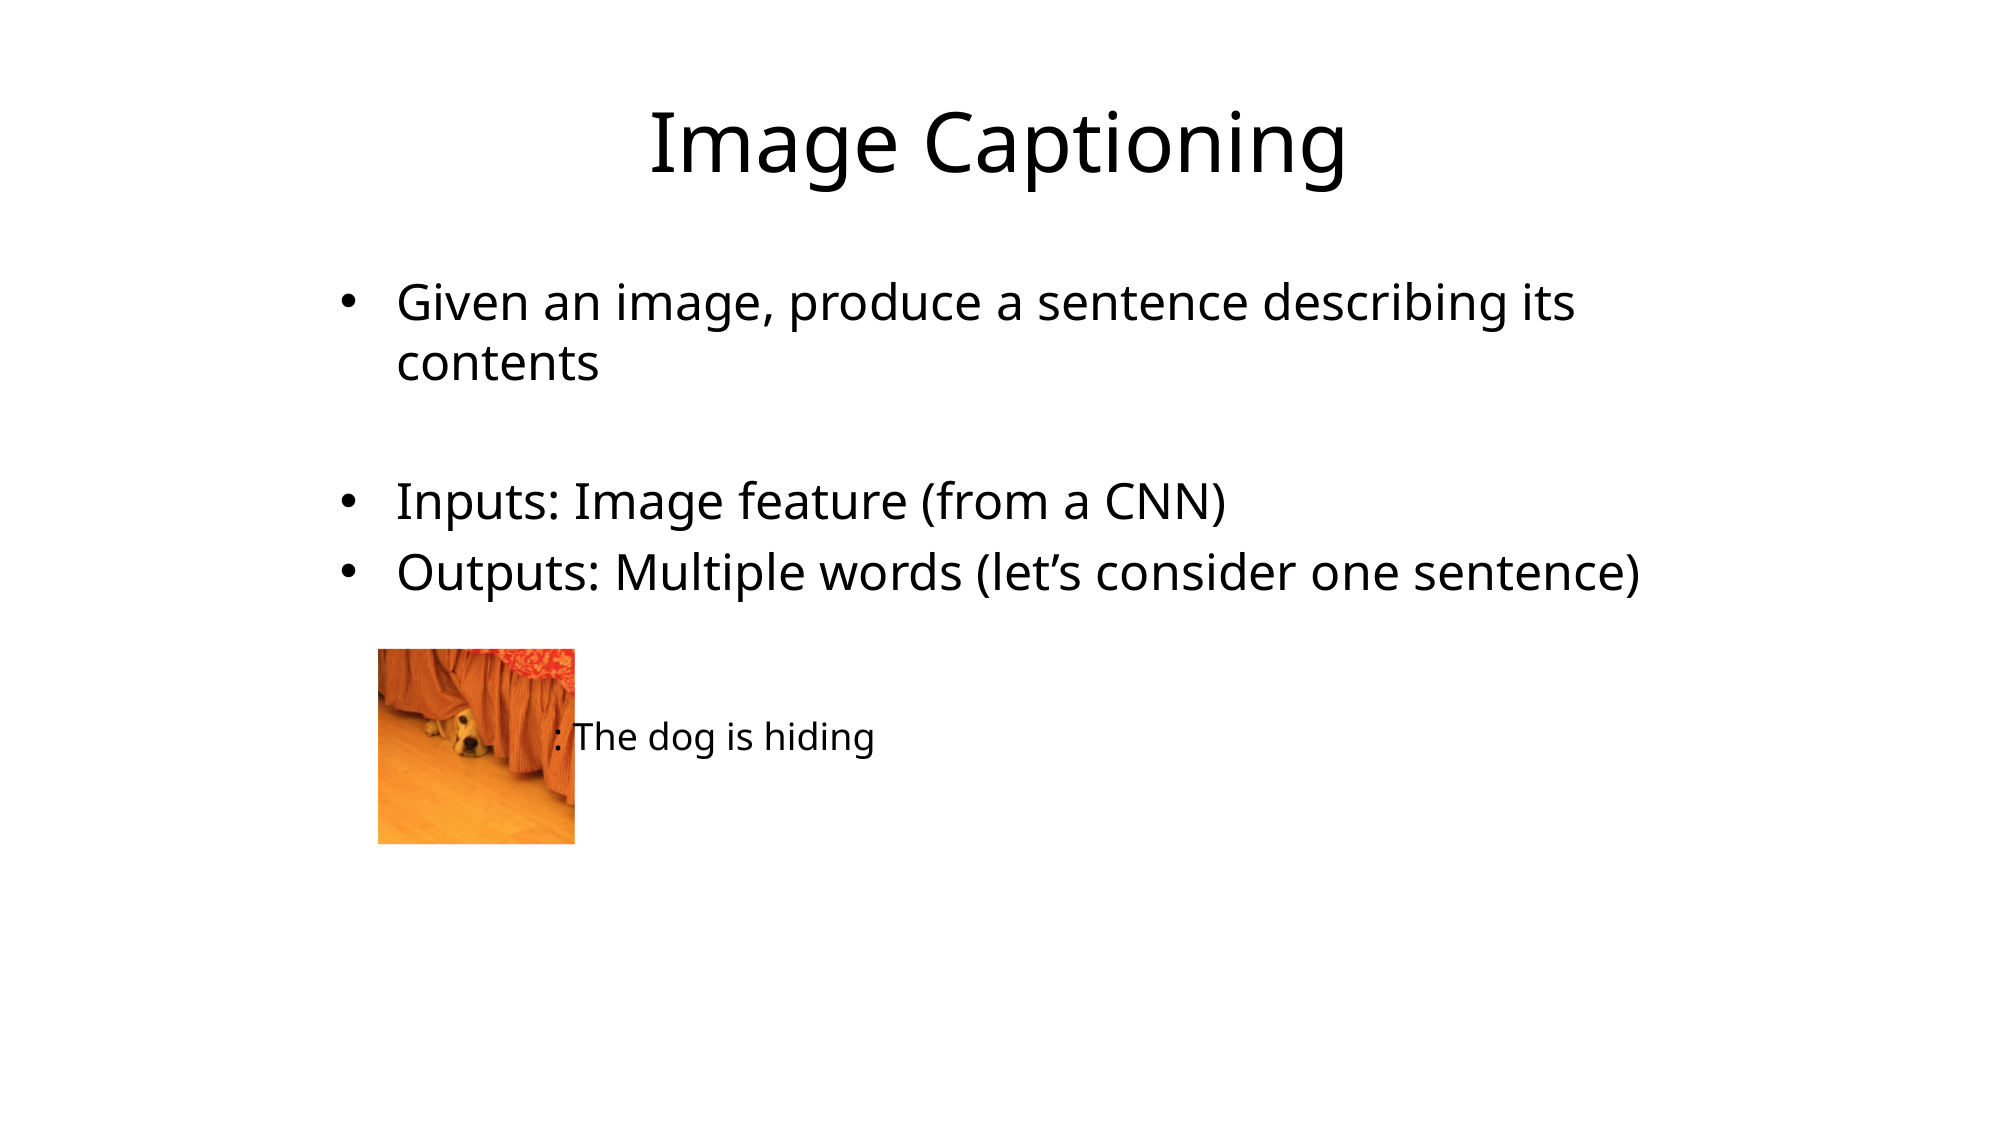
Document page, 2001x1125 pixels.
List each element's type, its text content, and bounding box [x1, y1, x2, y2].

text_box : The dog is hiding [580, 706, 891, 766]
picture [378, 648, 575, 845]
title Image Captioning [324, 45, 1675, 233]
list Given an image, produce a sentence describing its contents Inputs: Image feature (from a CNN) Outputs: Multiple words (let’s consider one sentence) [324, 262, 1675, 614]
